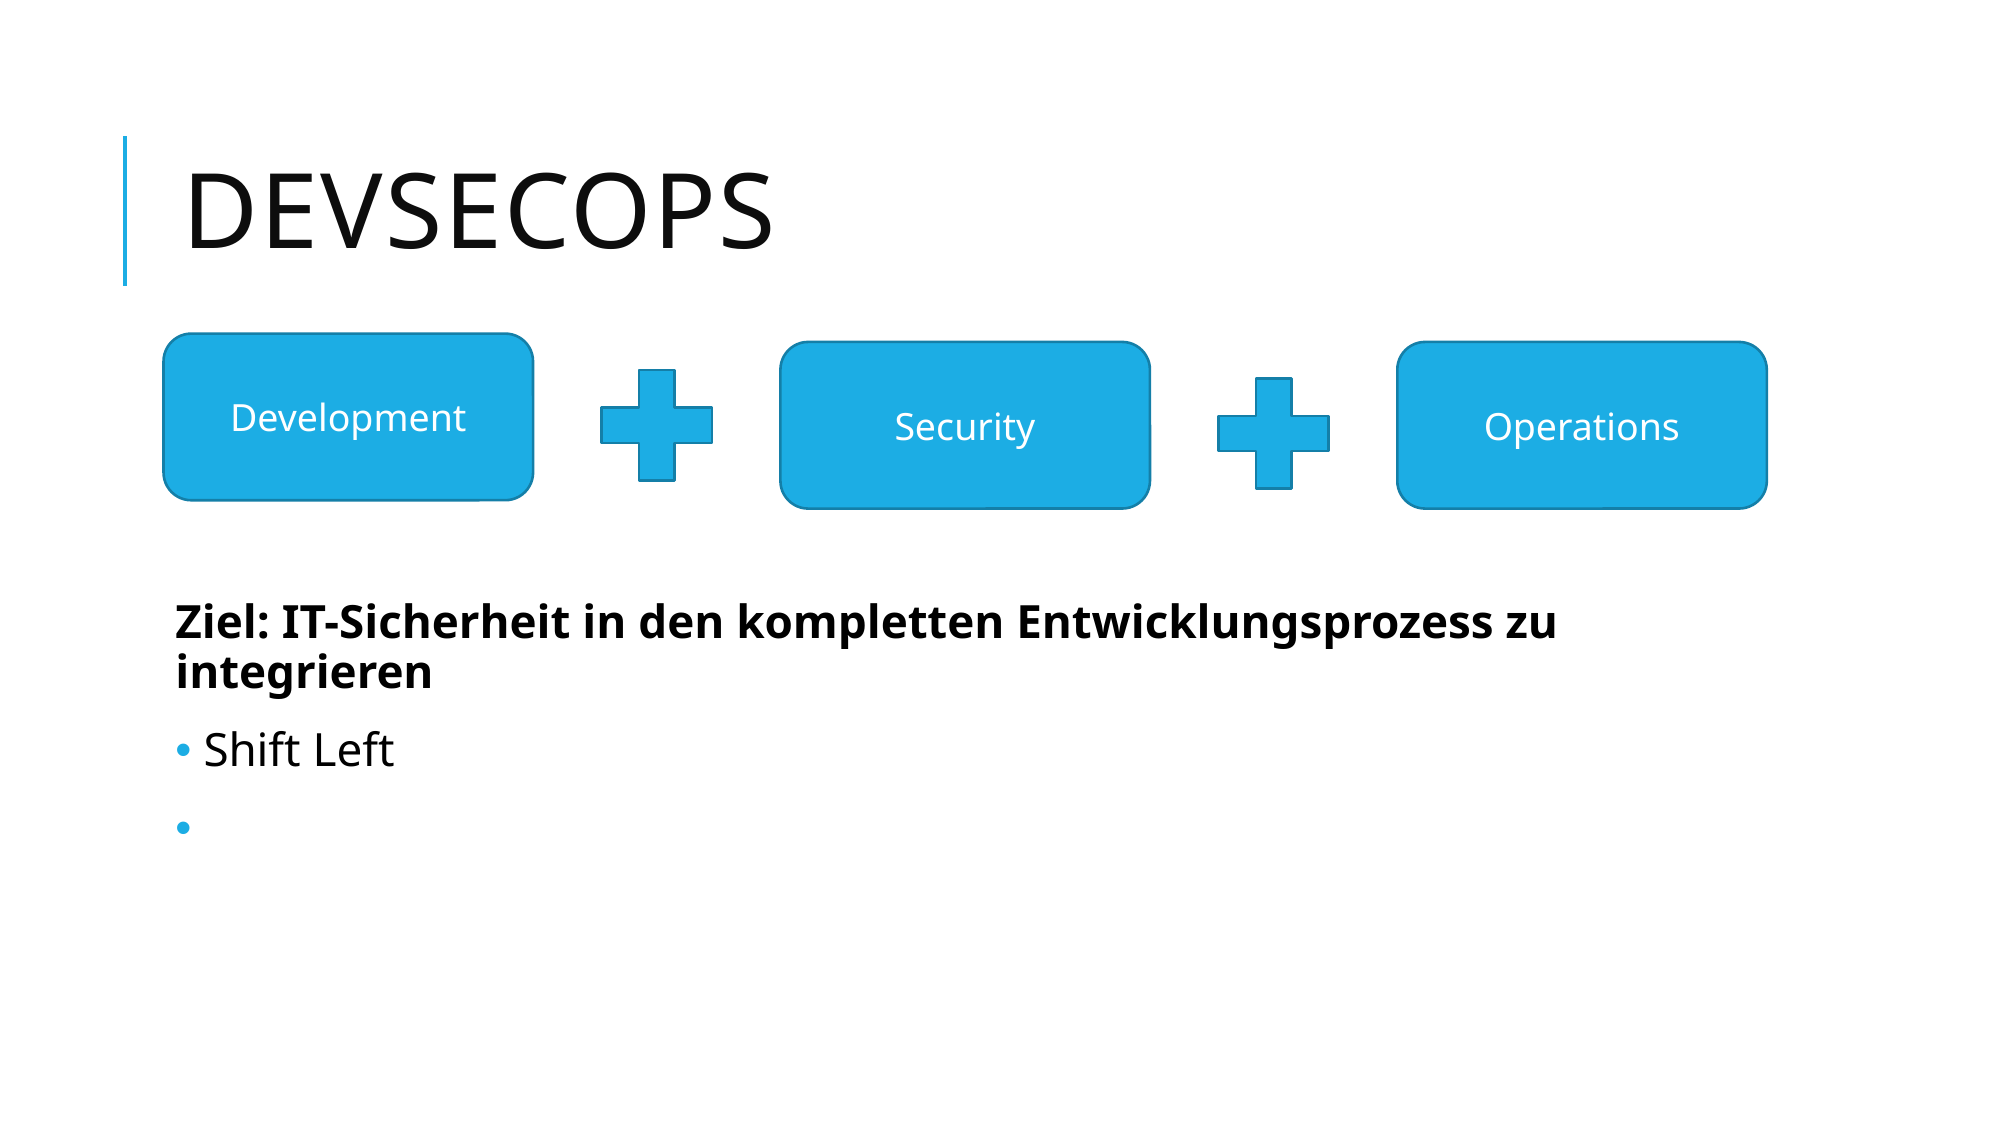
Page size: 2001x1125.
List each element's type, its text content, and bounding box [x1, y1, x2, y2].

title Devsecops [168, 96, 1763, 342]
list Ziel: IT-Sicherheit in den kompletten Entwicklungsprozess zu integrieren Shift Left [168, 591, 1763, 1031]
text_box Operations [1396, 340, 1769, 510]
text_box Development [162, 332, 535, 502]
text_box Security [779, 340, 1152, 510]
text_box [600, 369, 713, 482]
text_box [1217, 377, 1330, 490]
